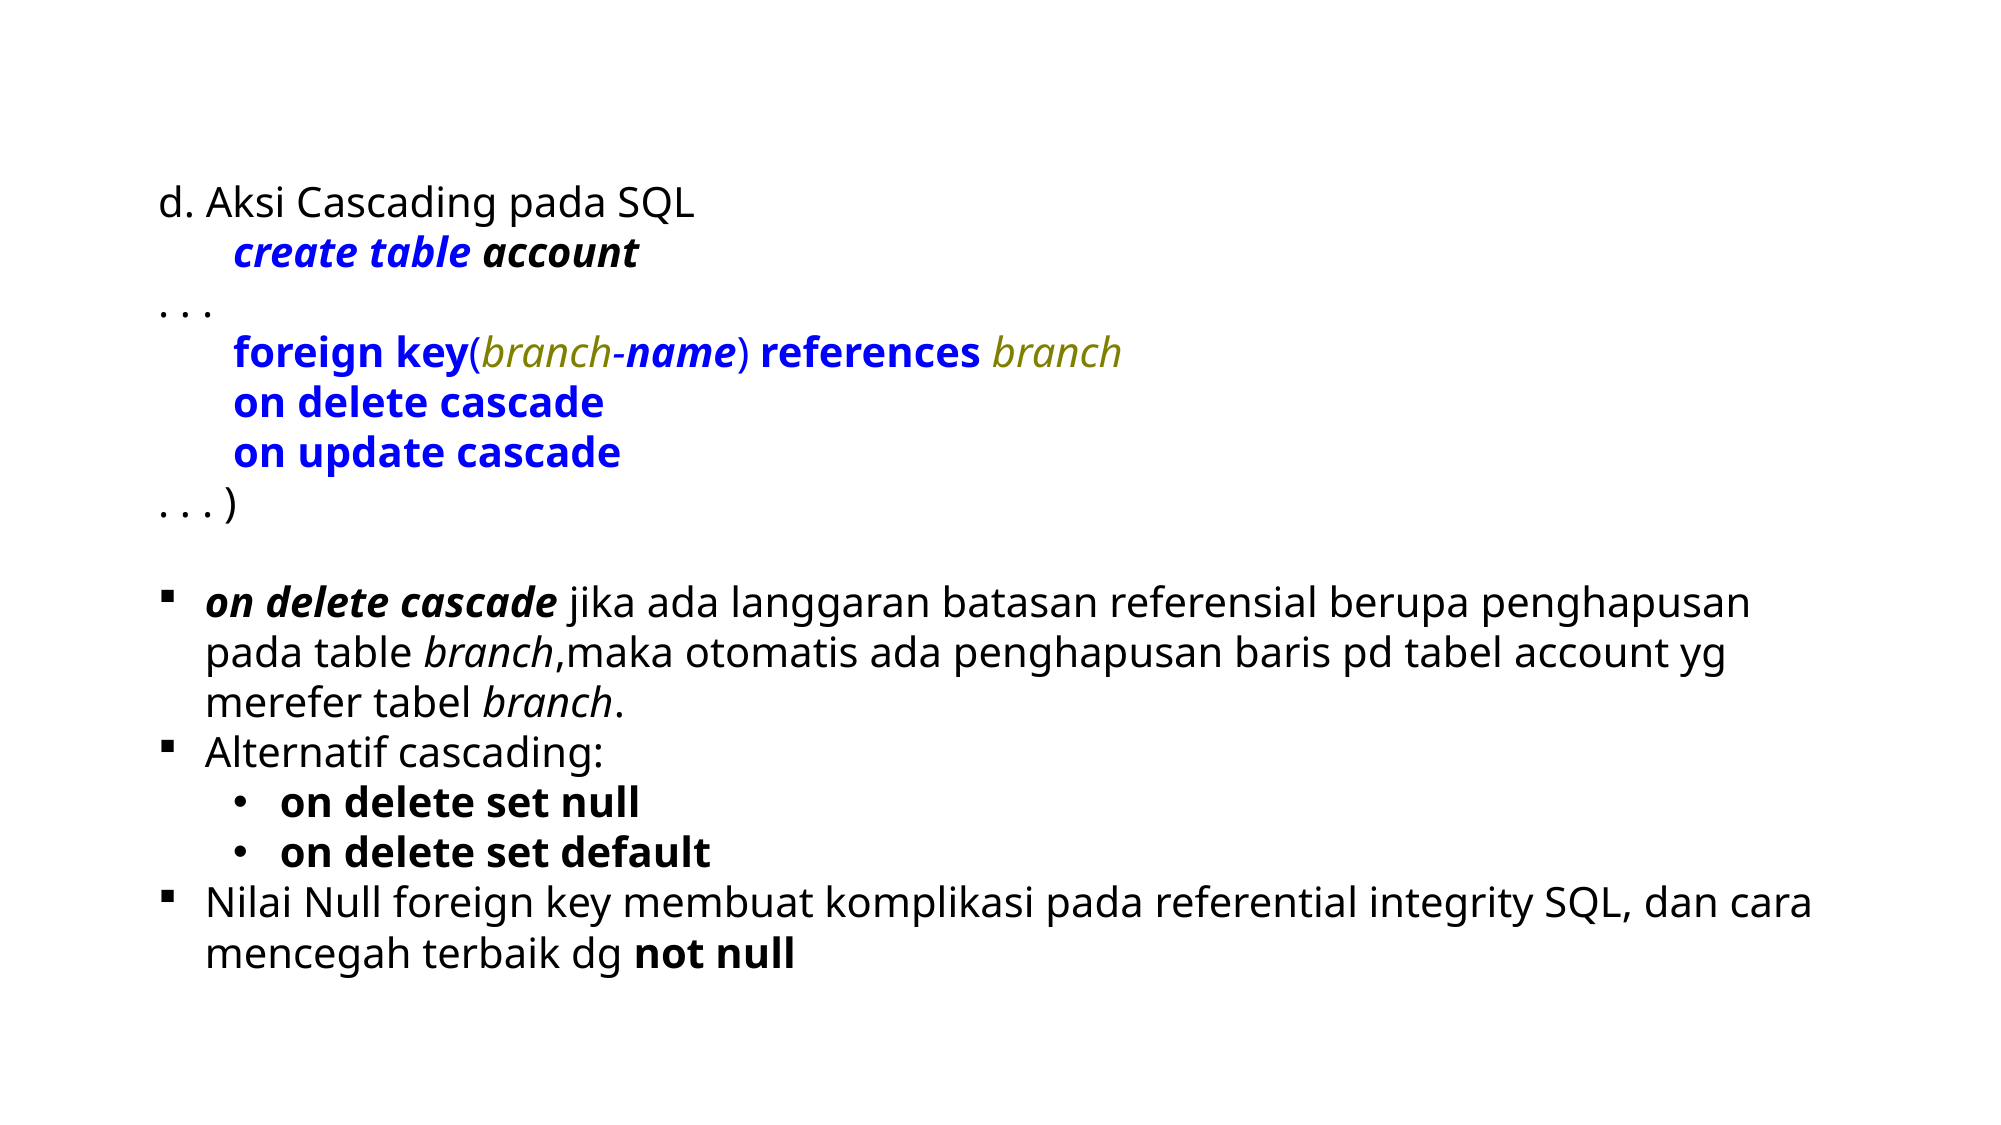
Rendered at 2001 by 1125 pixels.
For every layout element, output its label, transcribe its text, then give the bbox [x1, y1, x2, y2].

text_box d. Aksi Cascading pada SQL create table account . . . foreign key(branch-name) references branch on delete cascade on update cascade . . . ) on delete cascade jika ada langgaran batasan referensial berupa penghapusan pada table branch,maka otomatis ada penghapusan baris pd tabel account yg merefer tabel branch. Alternatif cascading: on delete set null on delete set default Nilai Null foreign key membuat komplikasi pada referential integrity SQL, dan cara mencegah terbaik dg not null [143, 168, 1843, 984]
